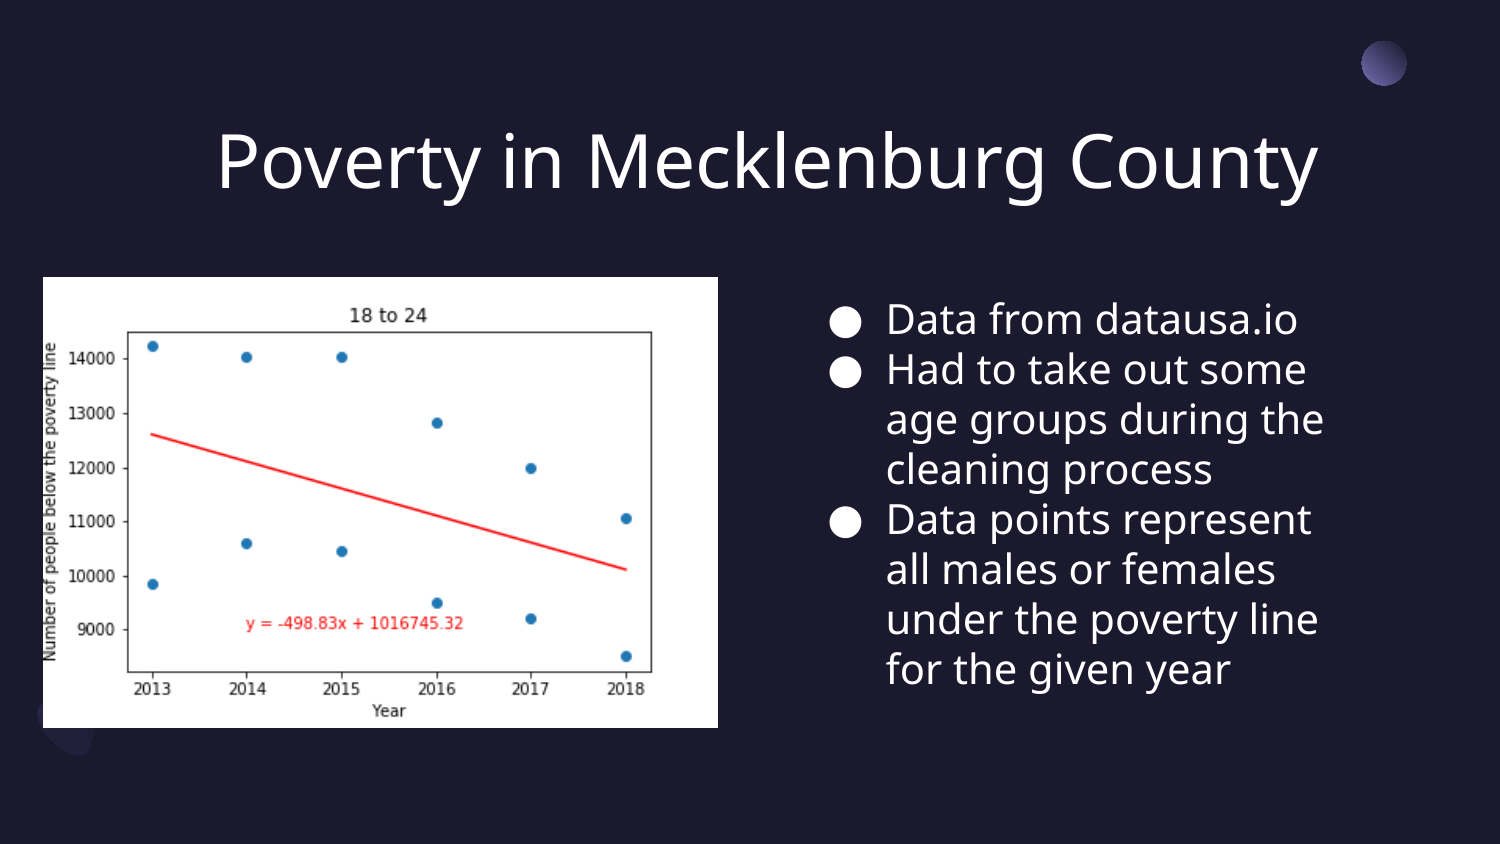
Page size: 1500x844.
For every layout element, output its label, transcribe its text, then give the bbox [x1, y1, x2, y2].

title Poverty in Mecklenburg County [0, 113, 1500, 278]
picture [42, 277, 719, 728]
text_box Data from datausa.io Had to take out some age groups during the cleaning process Data points represent all males or females under the poverty line for the given year [795, 277, 1375, 680]
